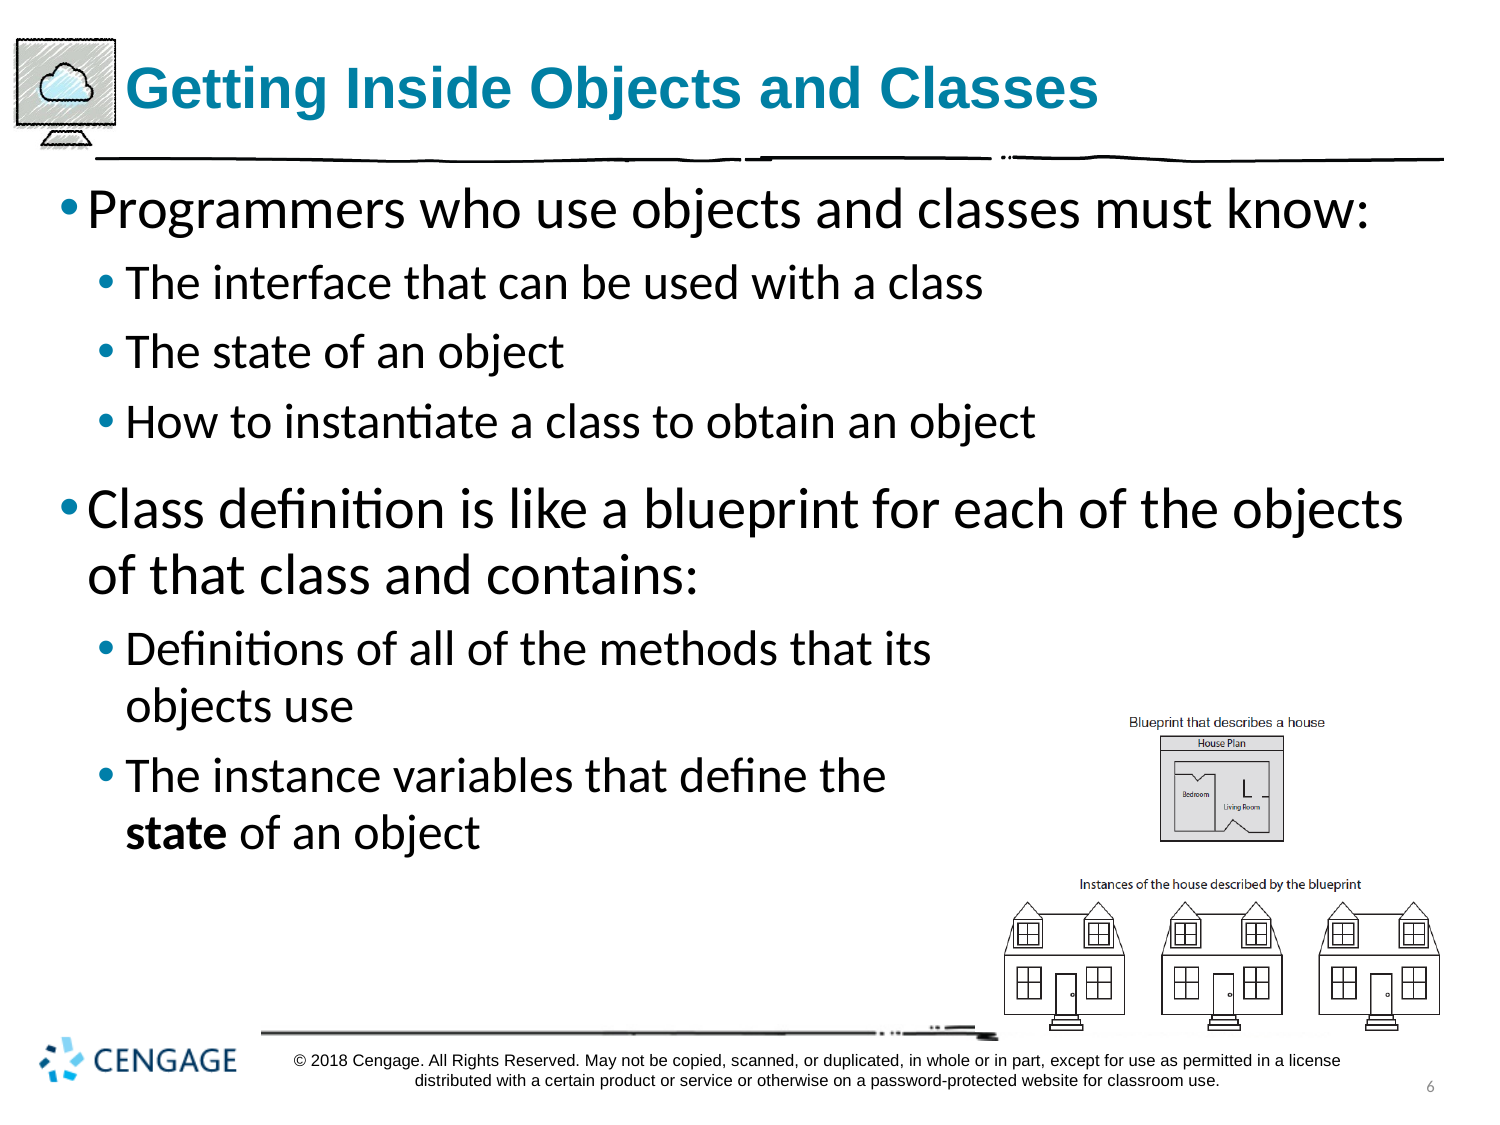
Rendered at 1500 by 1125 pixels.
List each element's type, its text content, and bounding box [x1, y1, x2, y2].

picture [13, 36, 117, 151]
footer © 2018 Cengage. All Rights Reserved. May not be copied, scanned, or duplicated, in whole or in part, except for use as permitted in a license distributed with a certain product or service or otherwise on a password-protected website for classroom use. [262, 1050, 1375, 1090]
picture [95, 155, 1444, 163]
title Getting Inside Objects and Classes [125, 60, 1442, 121]
picture [261, 712, 1466, 1041]
list Programmers who use objects and classes must know: The interface that can be used with a class The state of an object How to instantiate a class to obtain an object Class definition is like a blueprint for each of the objects of that class and contains: Definitions of all of the methods that its objects use The instance variables that define the state of an object [59, 174, 1441, 868]
picture [19, 1023, 249, 1095]
